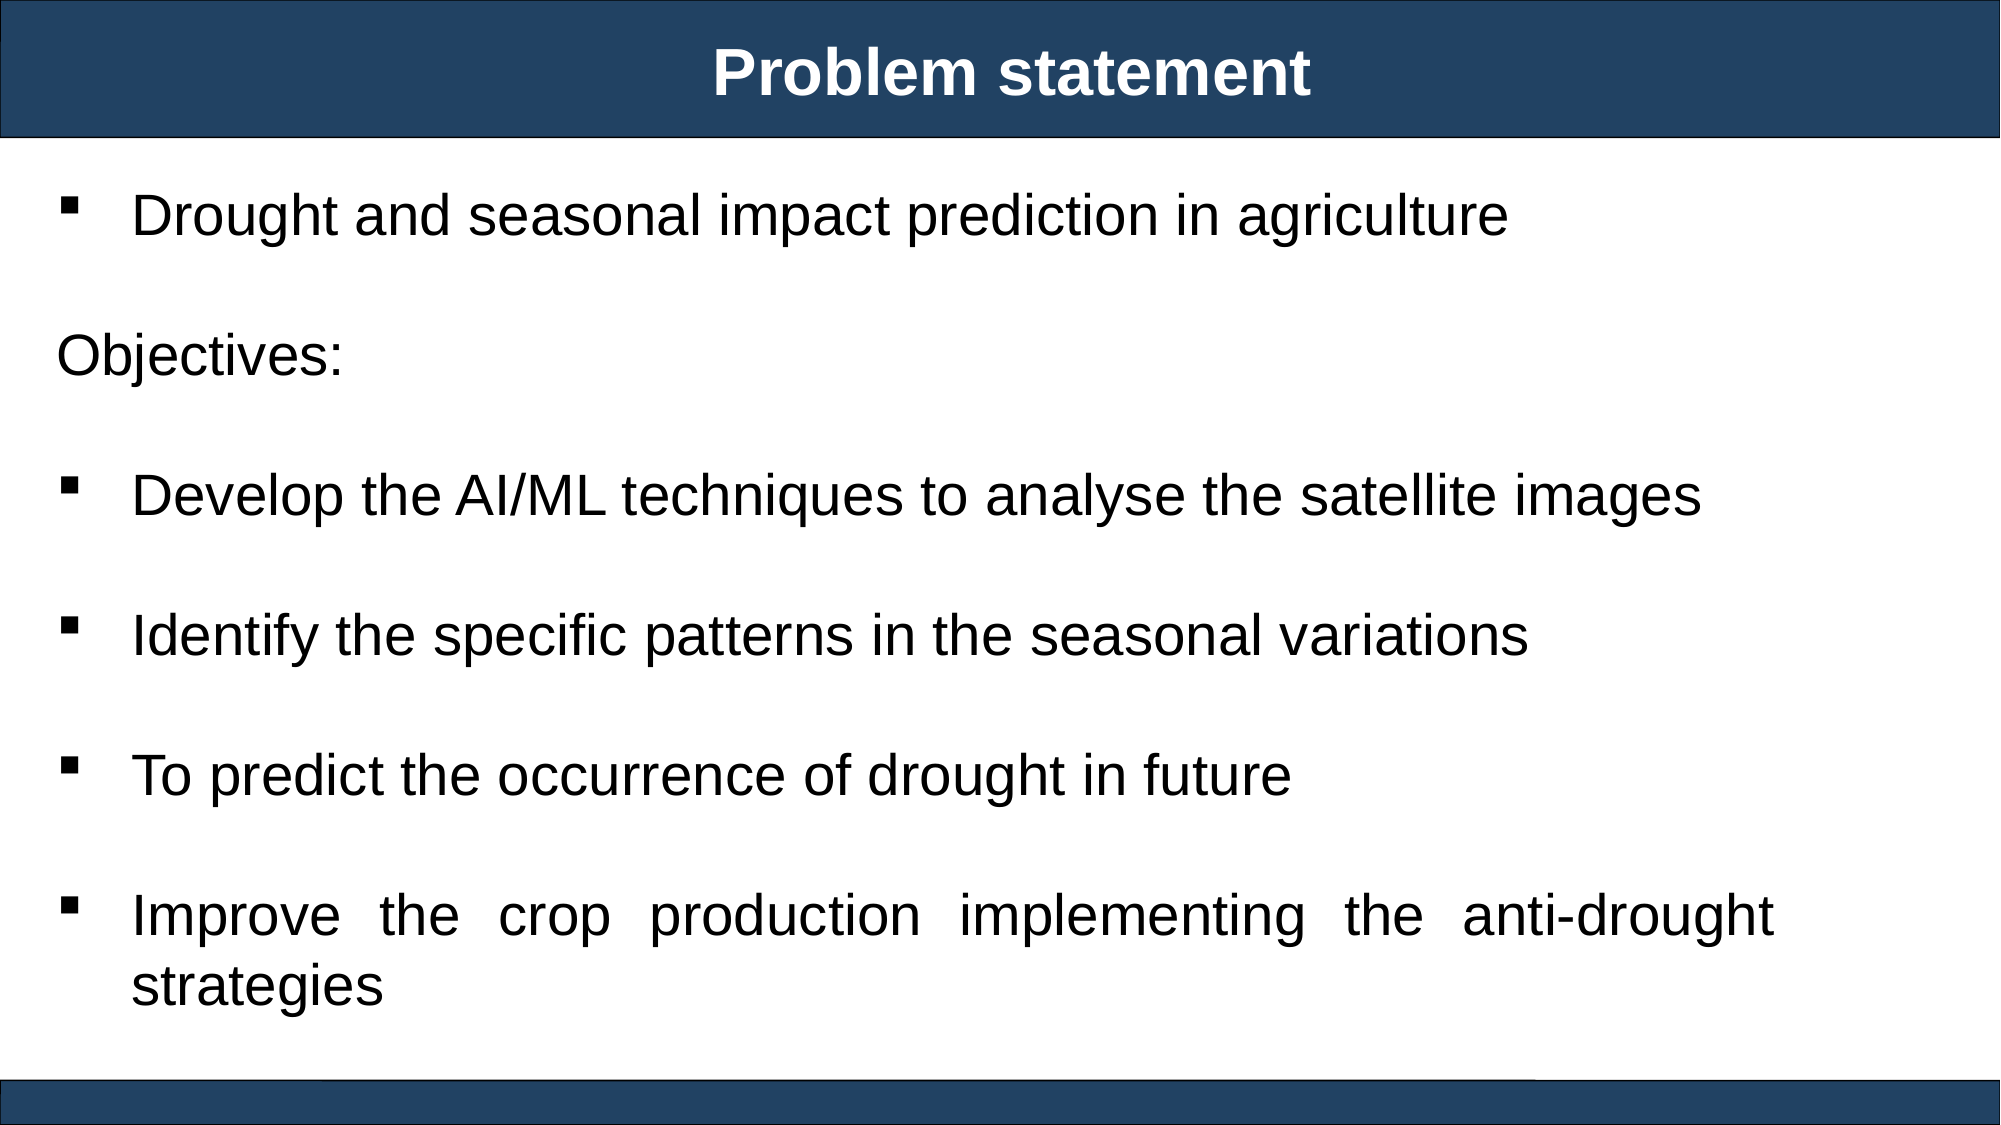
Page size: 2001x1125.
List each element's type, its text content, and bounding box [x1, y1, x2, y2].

text_box [0, 0, 224, 138]
text_box Problem statement [224, 0, 1800, 154]
text_box Drought and seasonal impact prediction in agriculture Objectives: Develop the AI/ML techniques to analyse the satellite images Identify the specific patterns in the seasonal variations To predict the occurrence of drought in future Improve the crop production implementing the anti-drought strategies [41, 170, 1792, 1080]
text_box [0, 1080, 2000, 1125]
text_box [1800, 0, 2000, 138]
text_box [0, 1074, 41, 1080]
